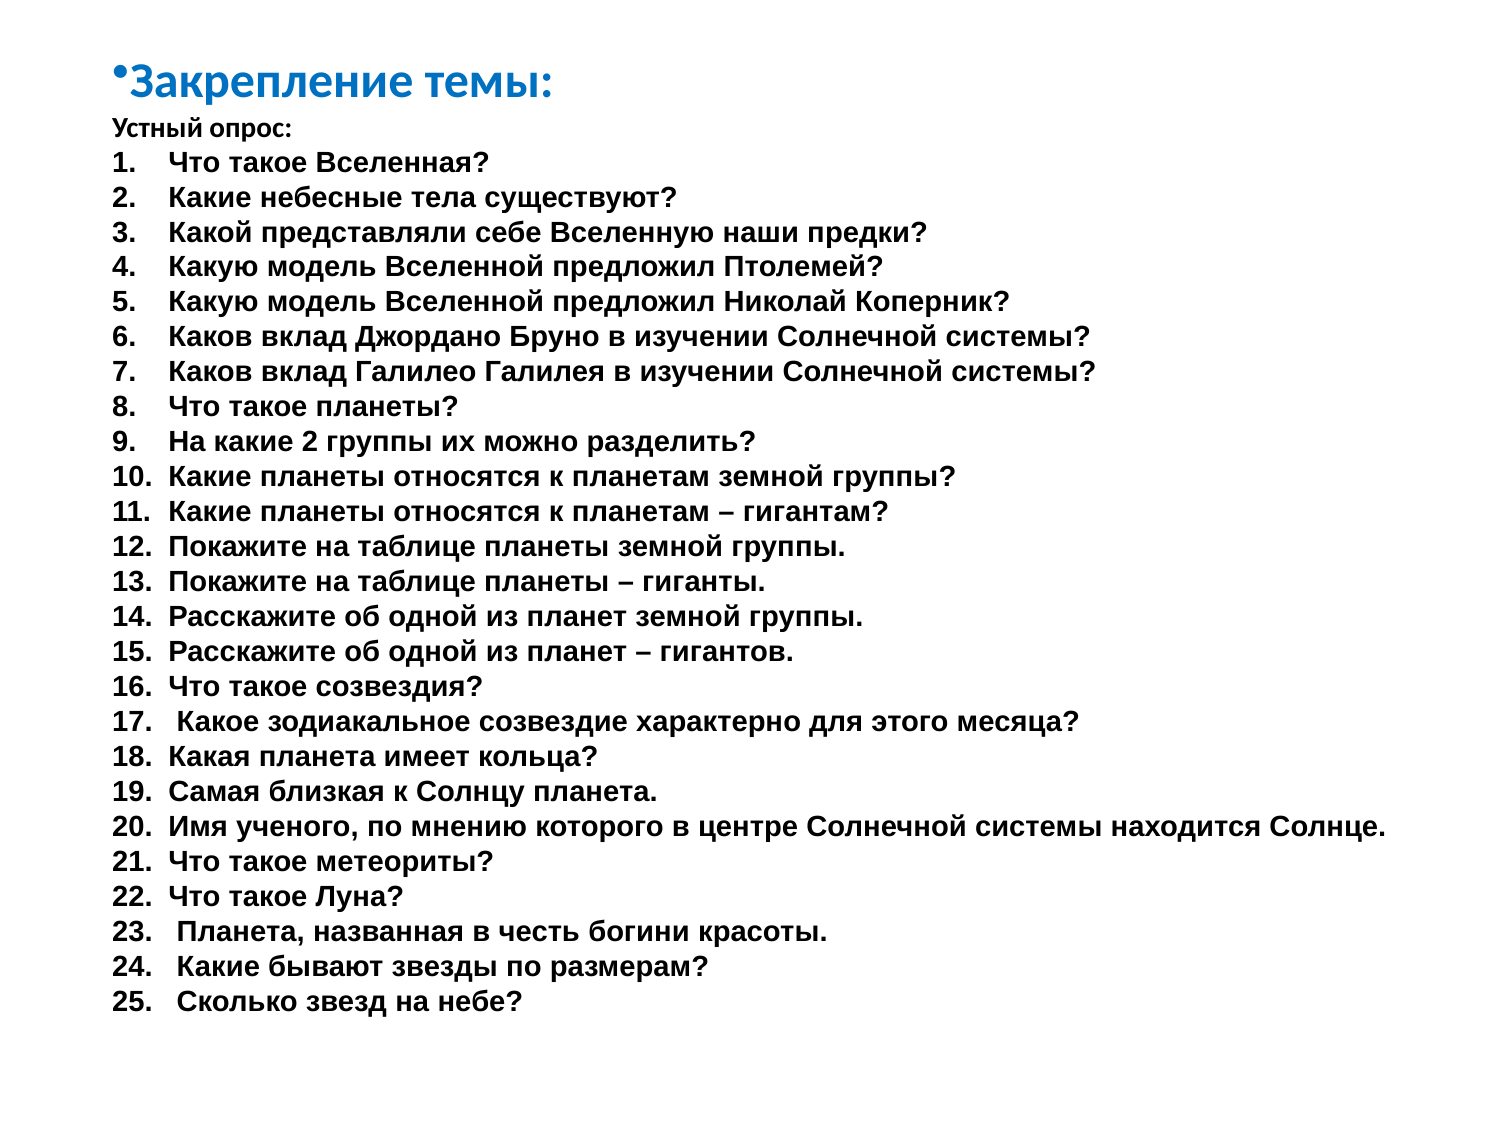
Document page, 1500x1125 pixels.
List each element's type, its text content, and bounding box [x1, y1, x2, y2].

text_box Закрепление темы: Устный опрос: Что такое Вселенная? Какие небесные тела существуют? Какой представляли себе Вселенную наши предки? Какую модель Вселенной предложил Птолемей? Какую модель Вселенной предложил Николай Коперник? Каков вклад Джордано Бруно в изучении Солнечной системы? Каков вклад Галилео Галилея в изучении Солнечной системы? Что такое планеты? На какие 2 группы их можно разделить? Какие планеты относятся к планетам земной группы? Какие планеты относятся к планетам – гигантам? Покажите на таблице планеты земной группы. Покажите на таблице планеты – гиганты. Расскажите об одной из планет земной группы. Расскажите об одной из планет – гигантов. Что такое созвездия? Какое зодиакальное созвездие характерно для этого месяца? Какая планета имеет кольца? Самая близкая к Солнцу планета. Имя ученого, по мнению которого в центре Солнечной системы находится Солнце. Что такое метеориты? Что такое Луна? Планета, названная в честь богини красоты. Какие бывают звезды по размерам? Сколько звезд на небе? [97, 40, 1403, 1025]
